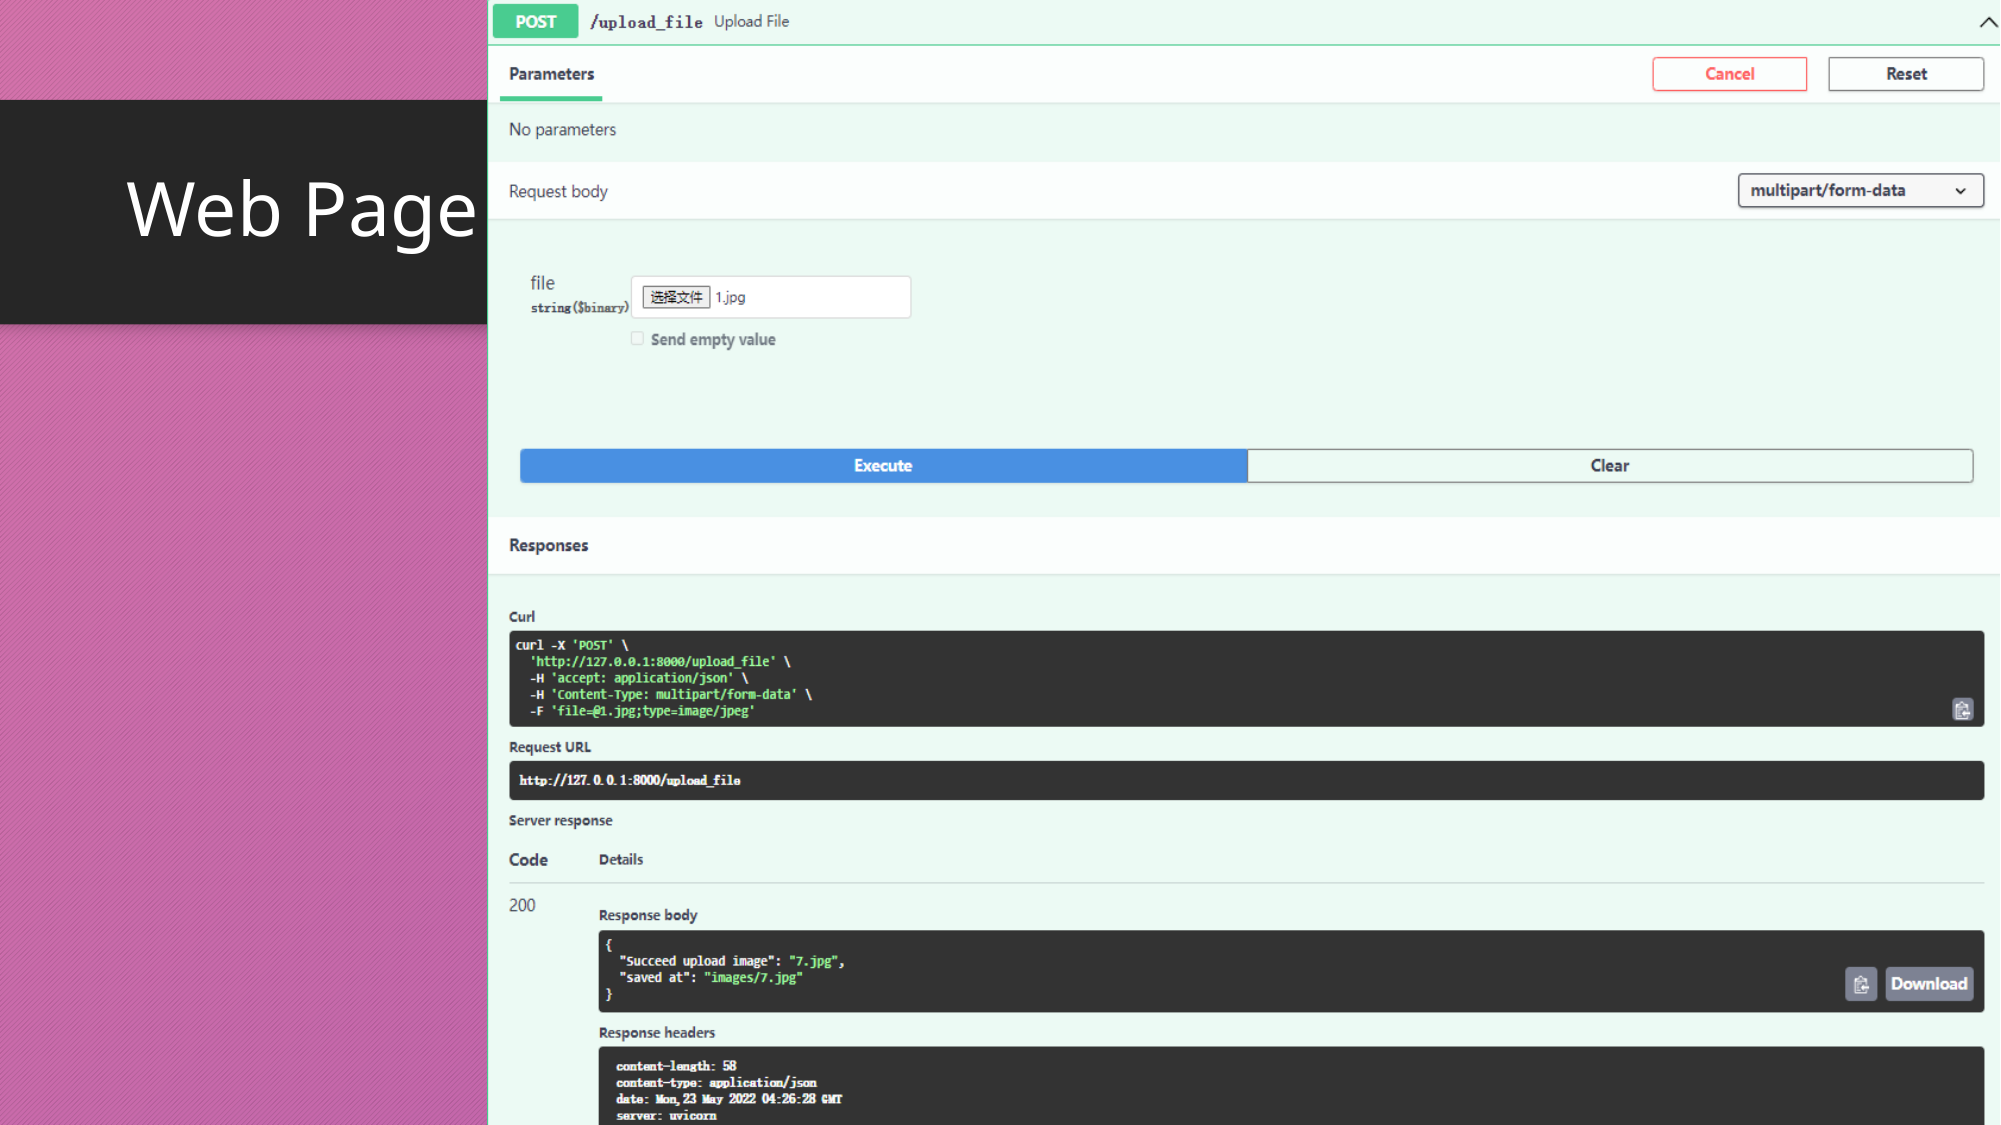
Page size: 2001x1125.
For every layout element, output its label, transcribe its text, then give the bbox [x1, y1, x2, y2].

title Web Page [111, 123, 487, 301]
picture [0, 0, 2000, 1125]
